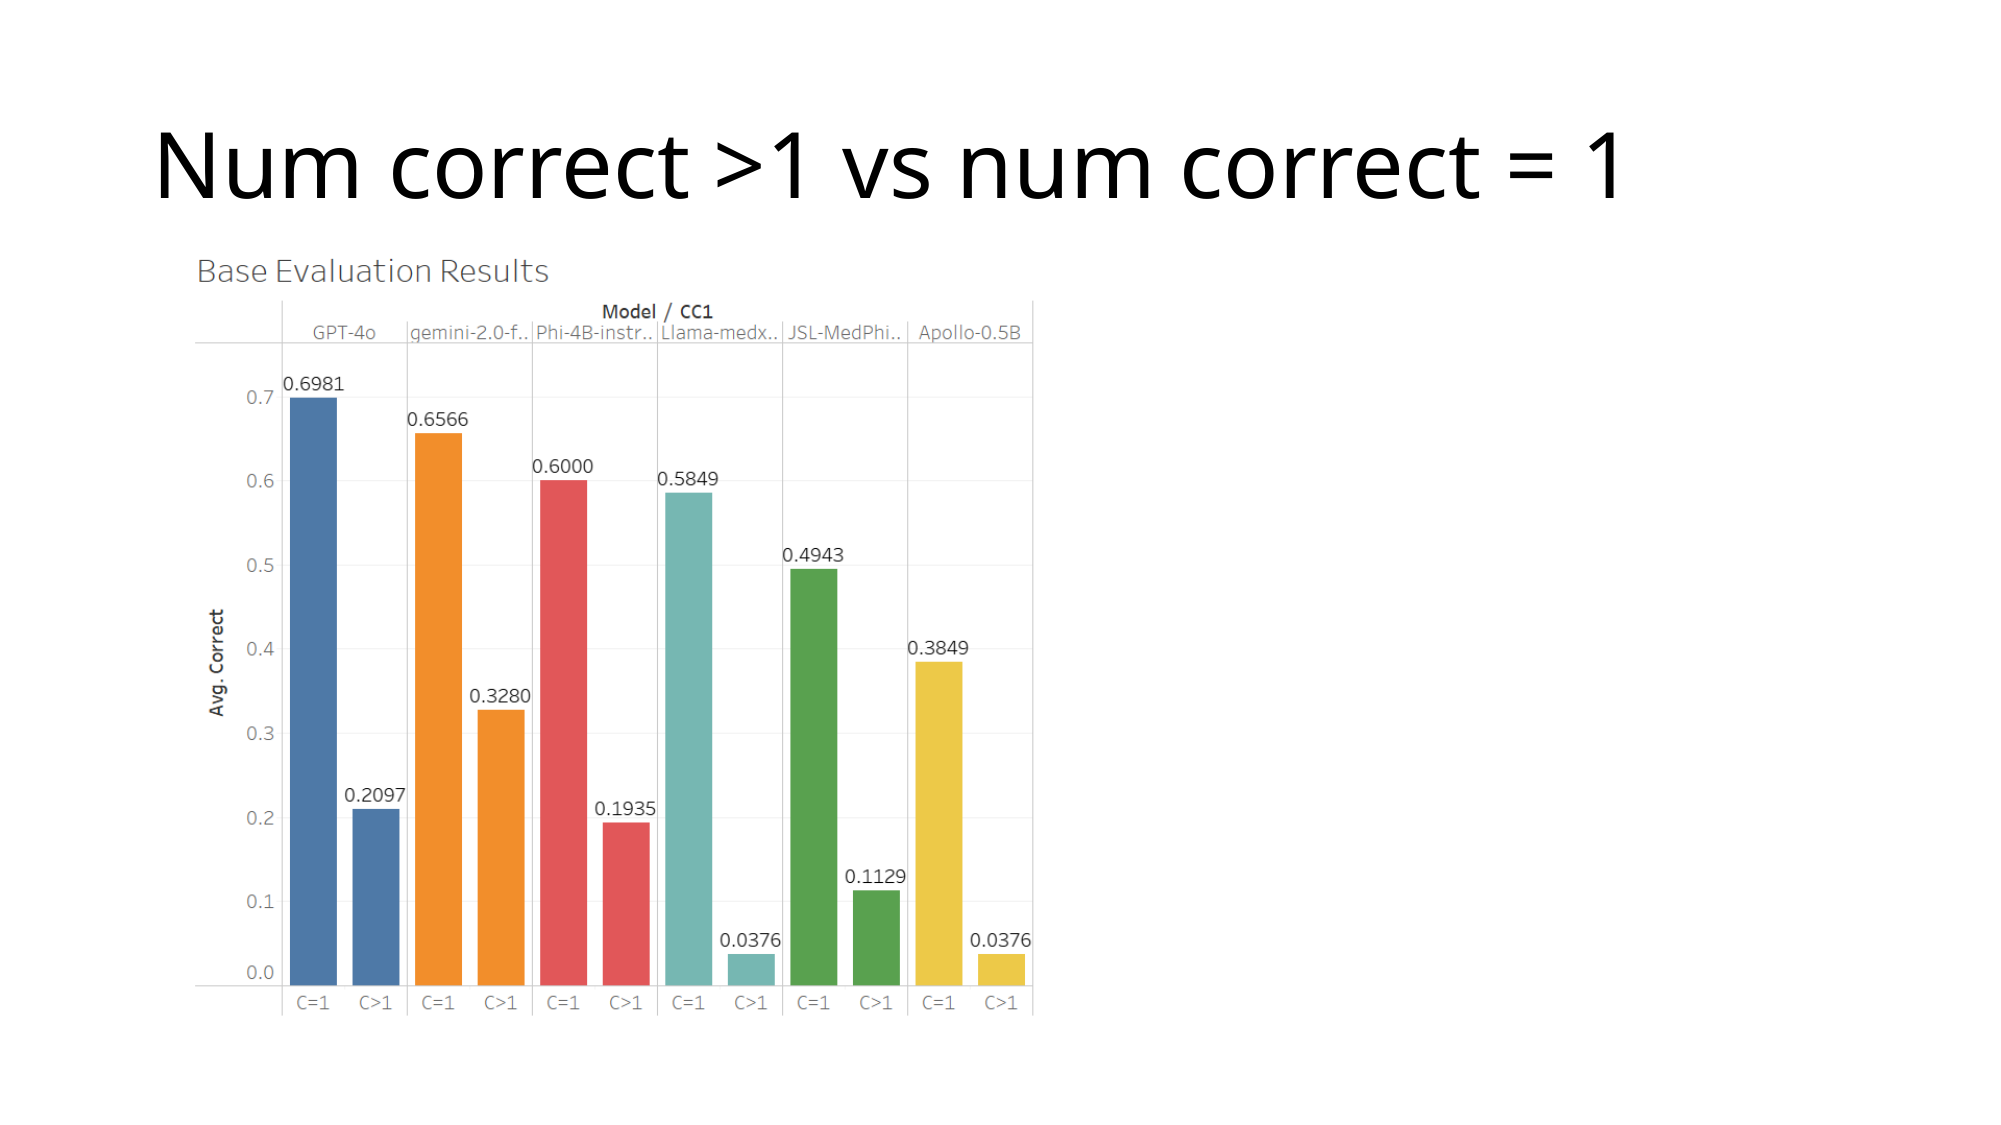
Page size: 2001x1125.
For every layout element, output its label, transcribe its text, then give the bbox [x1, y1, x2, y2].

title Num correct >1 vs num correct = 1 [137, 59, 1863, 278]
picture [192, 238, 1049, 1025]
